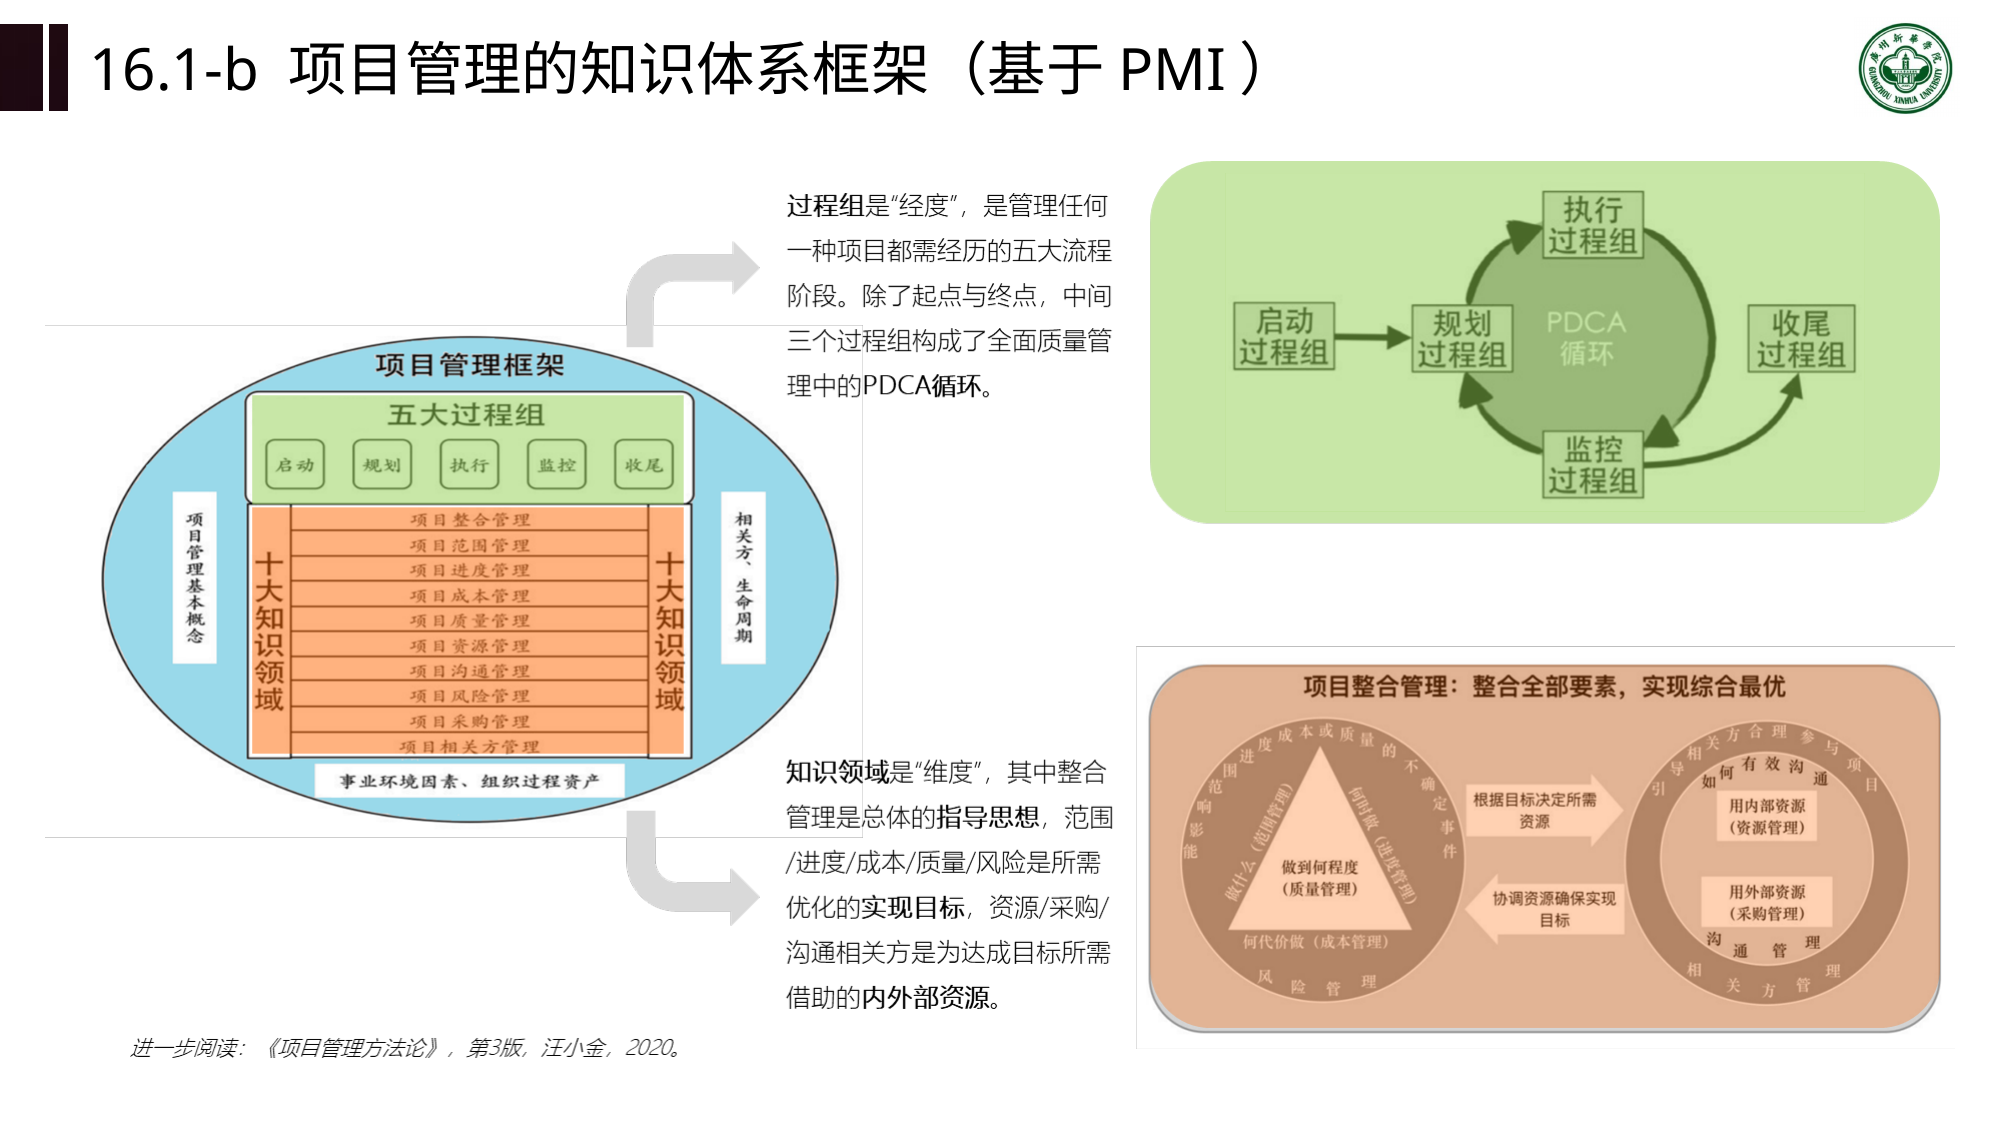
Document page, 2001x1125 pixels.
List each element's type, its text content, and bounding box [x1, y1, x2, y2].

picture [49, 24, 69, 111]
picture [0, 24, 43, 111]
text_box 16.1-b 项目管理的知识体系框架（基于PMI） [75, 24, 1841, 110]
picture [45, 161, 1955, 1072]
picture [1854, 17, 1960, 118]
